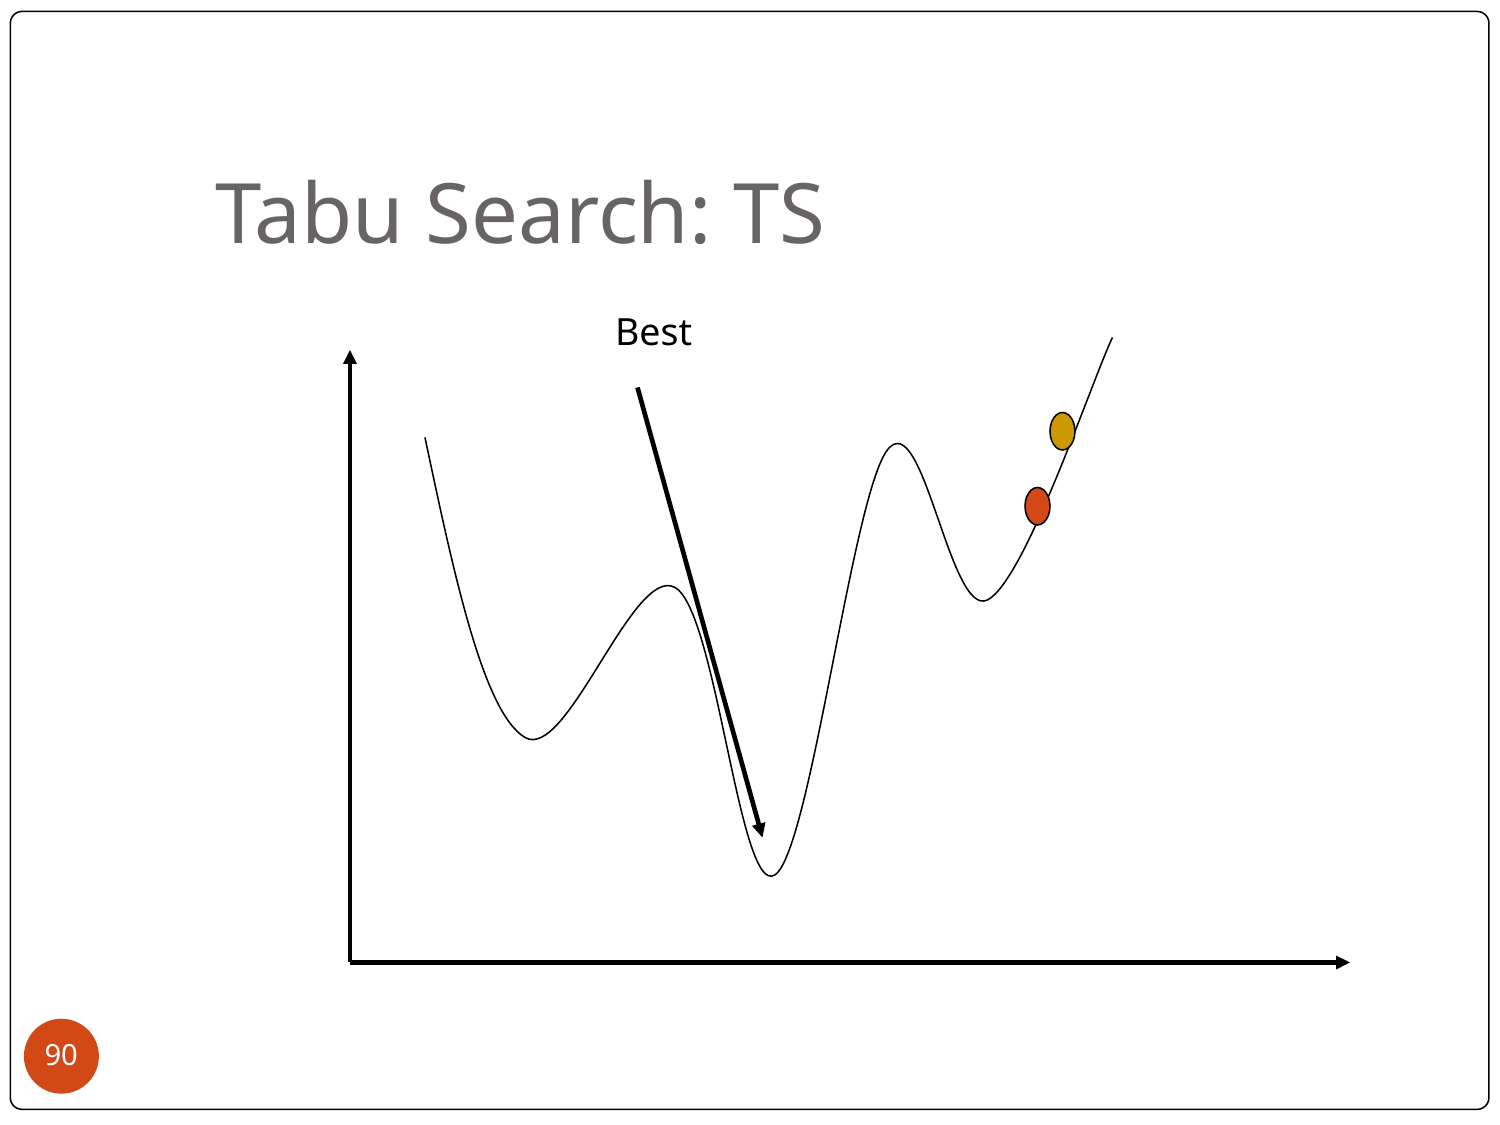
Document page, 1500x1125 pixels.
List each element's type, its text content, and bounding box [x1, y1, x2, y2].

text_box [751, 337, 1113, 877]
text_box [637, 387, 763, 838]
text_box ‹#› [23, 1018, 99, 1094]
text_box Best [600, 299, 775, 361]
text_box [1050, 412, 1075, 451]
text_box [424, 407, 632, 740]
text_box [1025, 487, 1051, 526]
title Tabu Search: TS [200, 140, 1479, 275]
